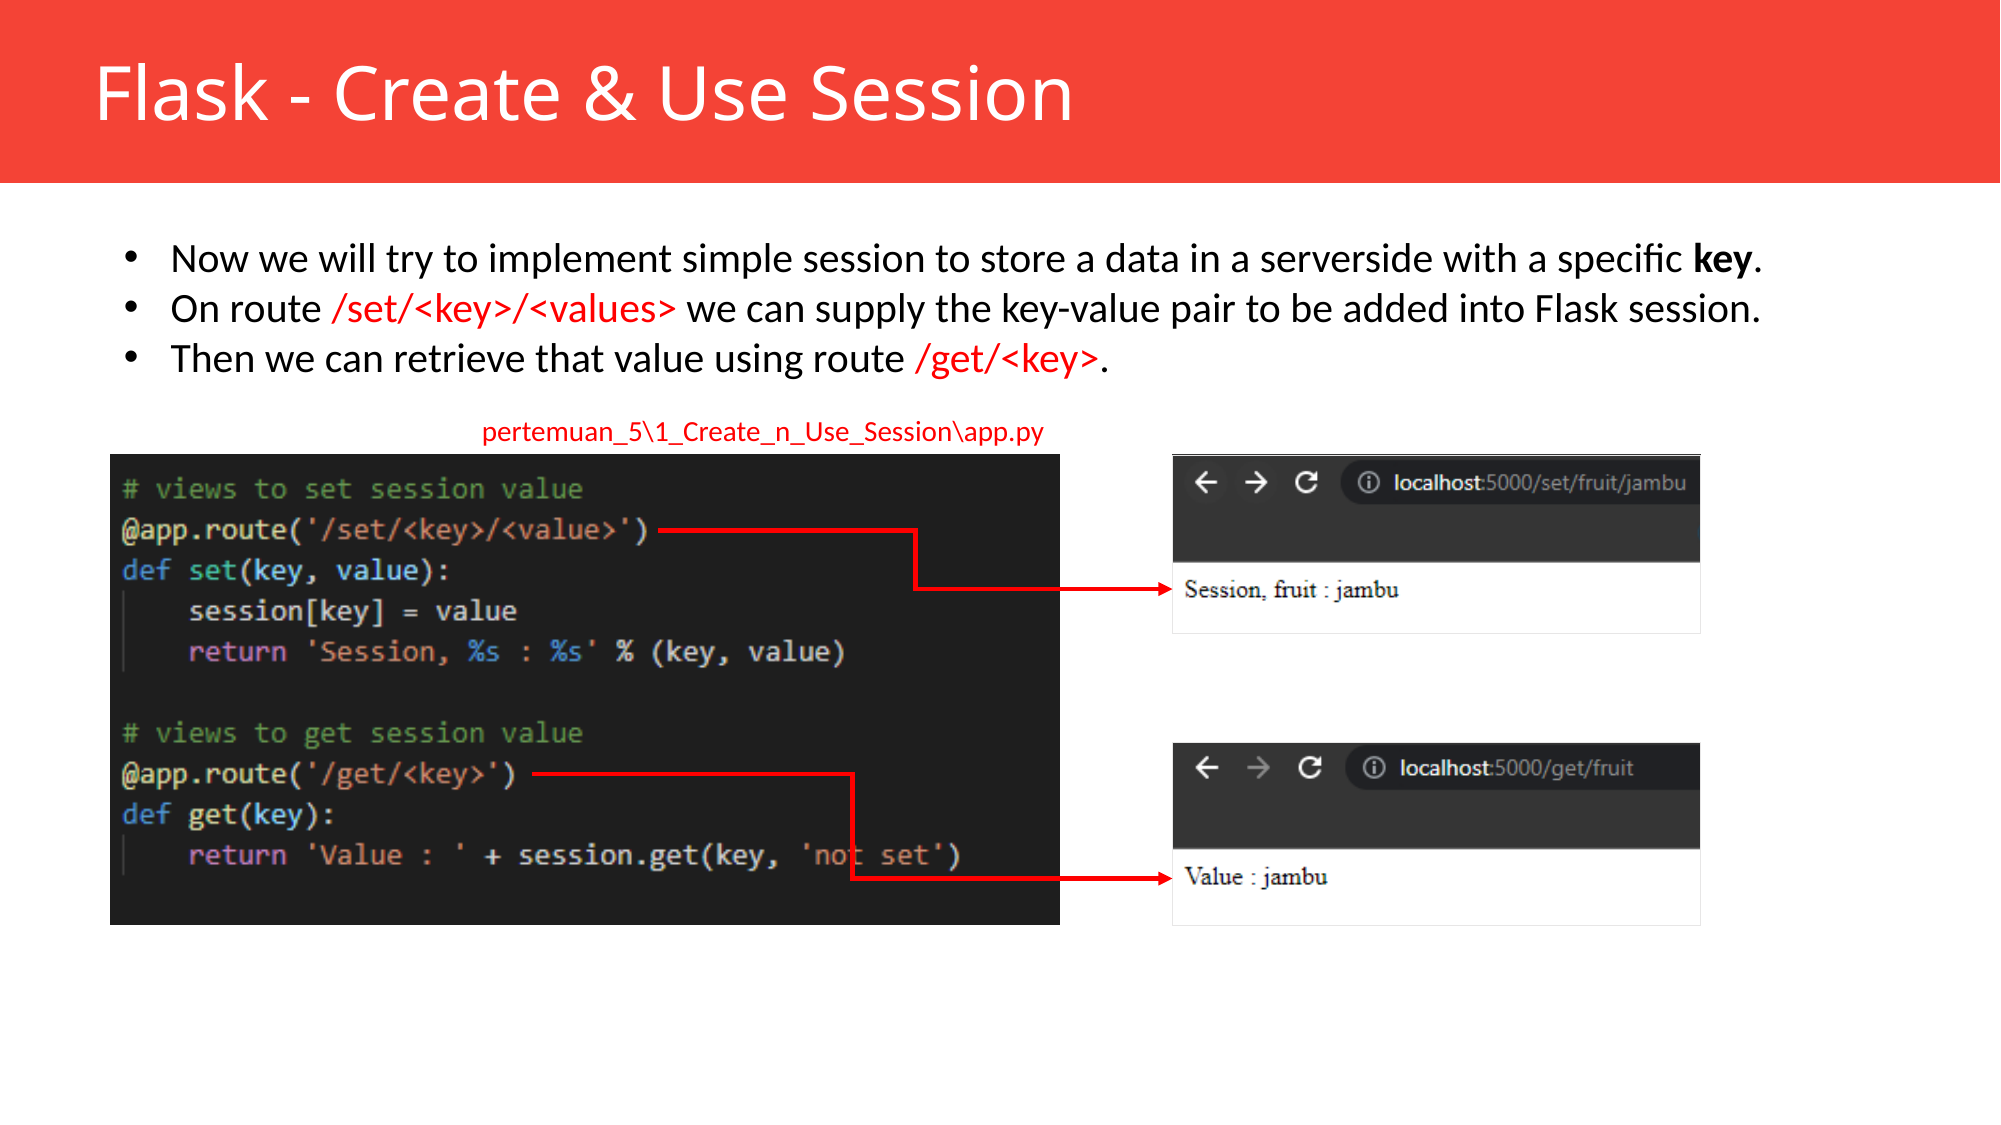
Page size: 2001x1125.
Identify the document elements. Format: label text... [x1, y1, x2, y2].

text_box pertemuan_5\1_Create_n_Use_Session\app.py [422, 404, 1060, 454]
text_box [0, 0, 2000, 184]
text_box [532, 773, 1173, 879]
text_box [658, 530, 1173, 590]
text_box Now we will try to implement simple session to store a data in a serverside with a specific key. On route /set/<key>/<values> we can supply the key-value pair to be added into Flask session. Then we can retrieve that value using route /get/<key>. [108, 223, 1779, 389]
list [1172, 454, 1701, 634]
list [1172, 742, 1701, 926]
text_box Flask - Create & Use Session [78, 37, 1092, 143]
picture [110, 454, 1060, 926]
